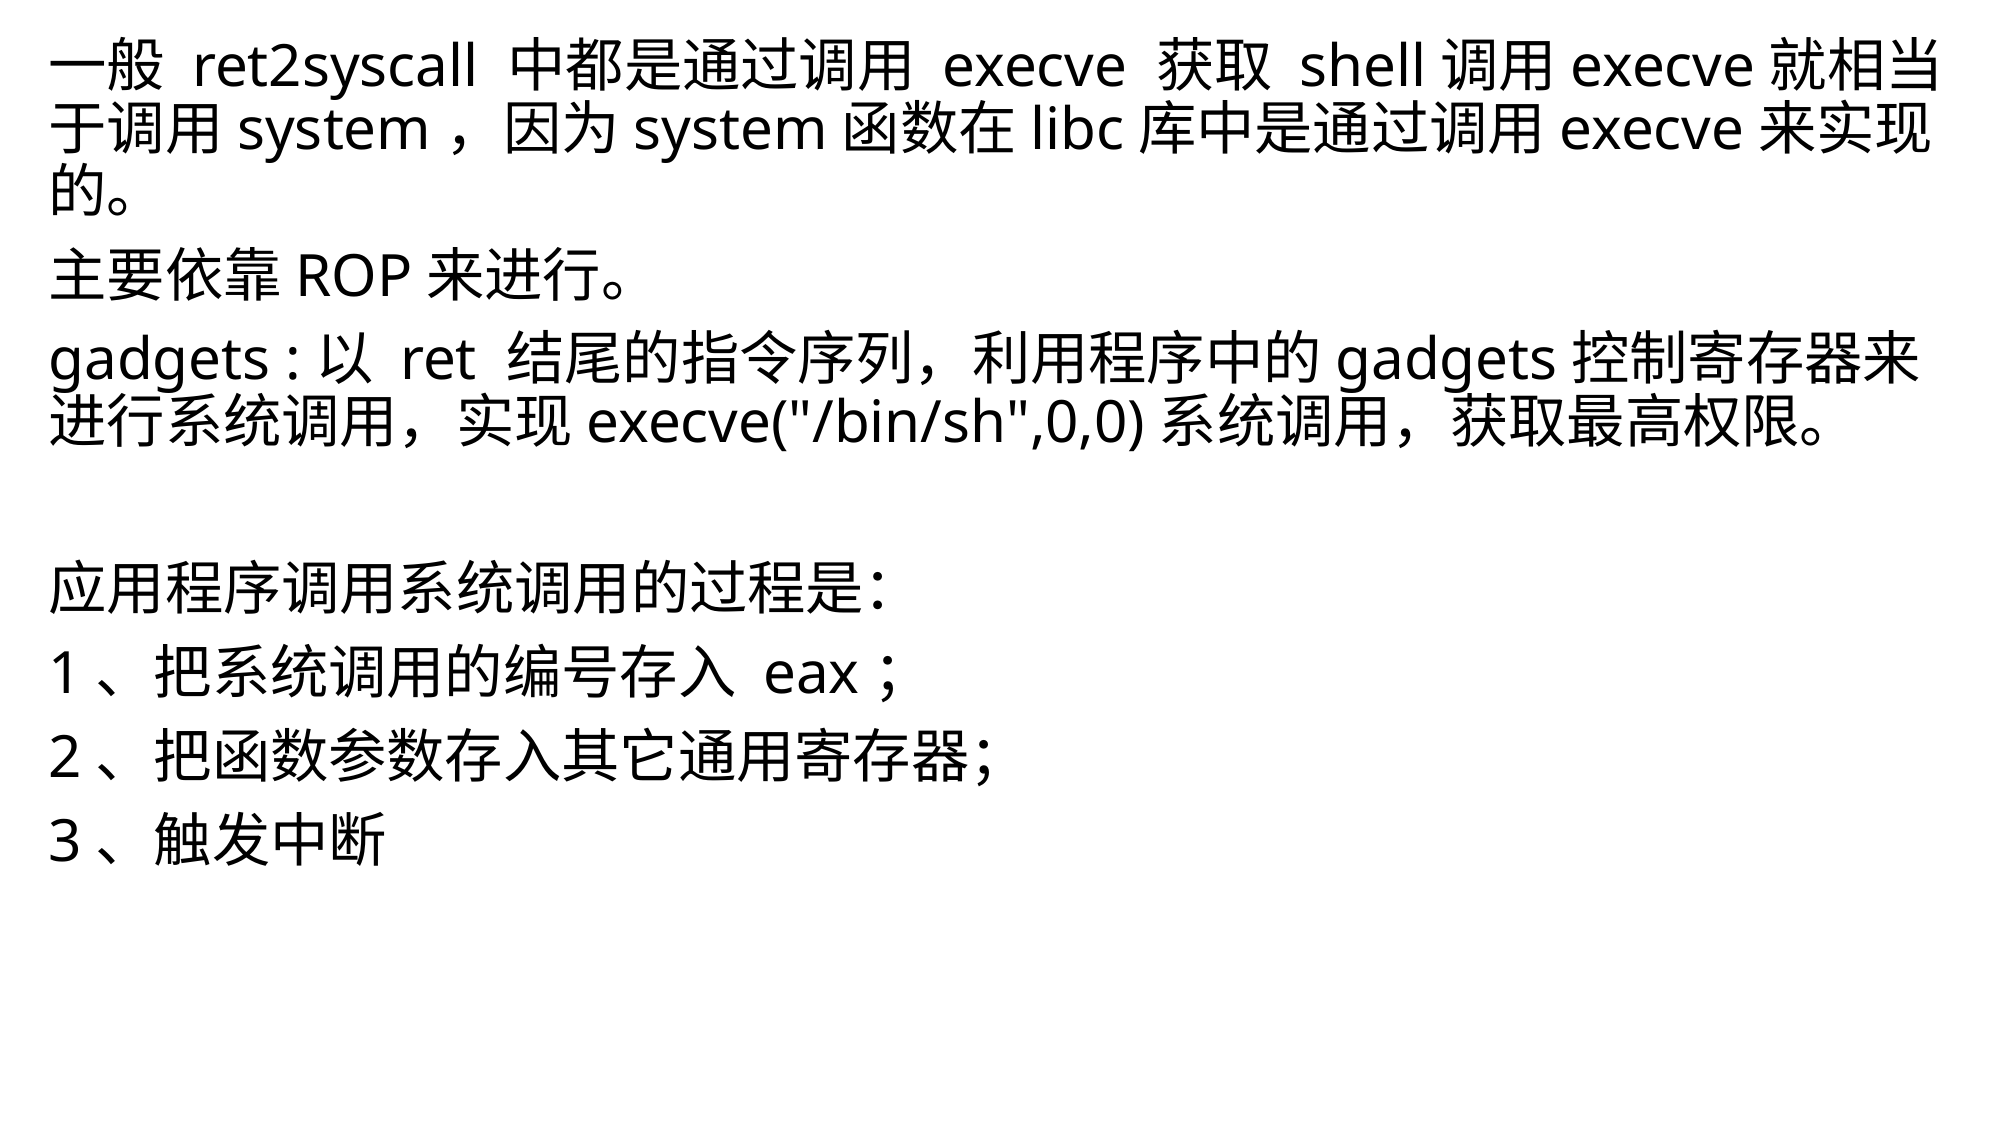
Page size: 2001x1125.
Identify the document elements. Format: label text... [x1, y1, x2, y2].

list 一般 ret2syscall 中都是通过调用 execve 获取 shell调用execve就相当于调用system，因为system函数在libc库中是通过调用execve来实现的。 主要依靠ROP来进行。 gadgets :以 ret 结尾的指令序列，利用程序中的gadgets控制寄存器来进行系统调用，实现execve("/bin/sh",0,0)系统调用，获取最高权限。 应用程序调用系统调用的过程是： 1、把系统调用的编号存入 eax； 2、把函数参数存入其它通用寄存器； 3、触发中断 [33, 28, 1967, 1096]
